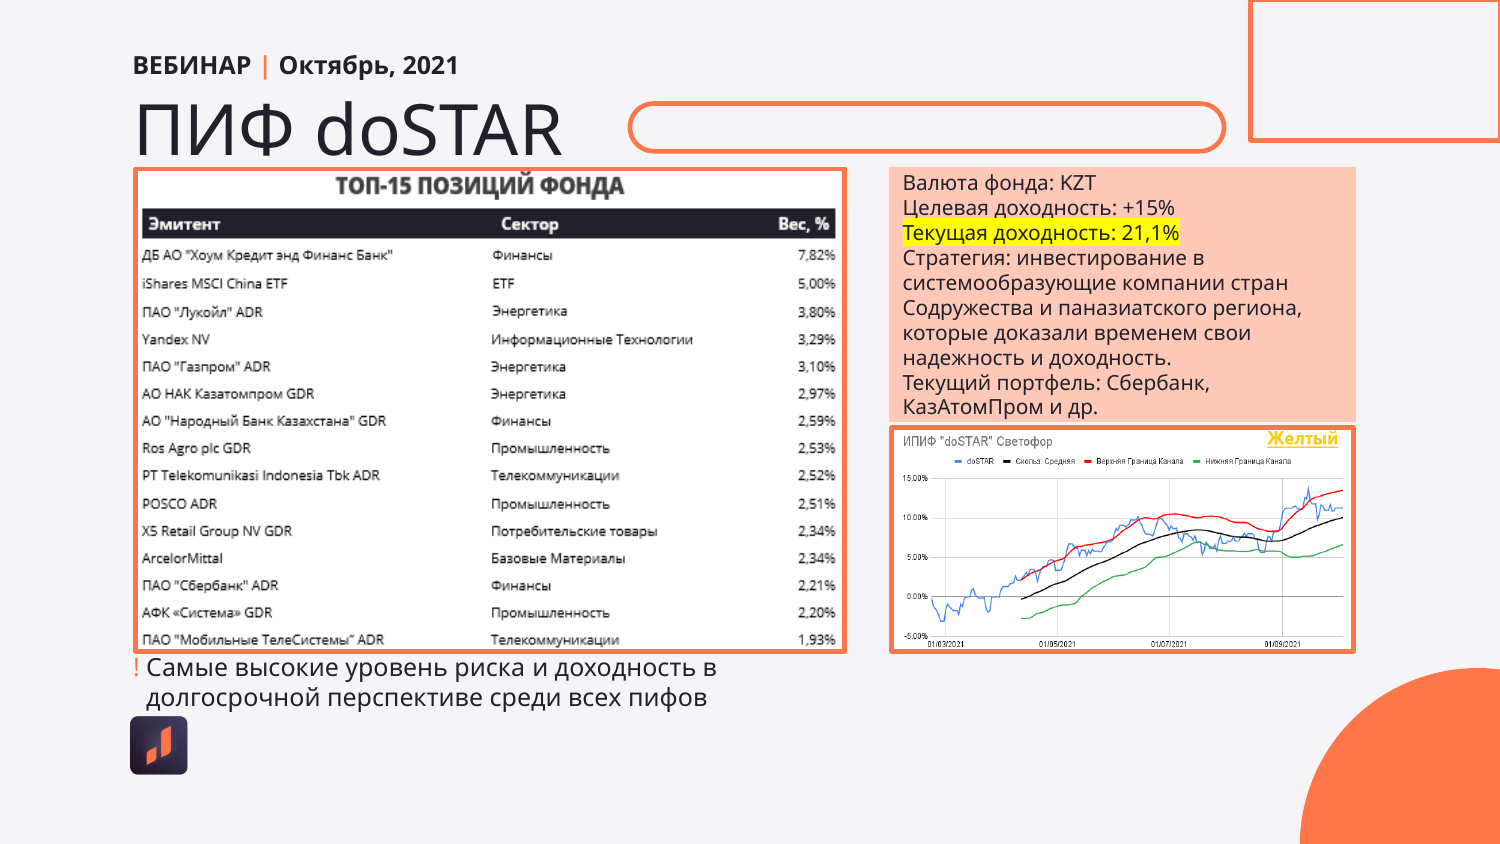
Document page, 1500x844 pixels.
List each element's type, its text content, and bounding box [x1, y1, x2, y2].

title ПИФ doSTAR [118, 87, 1382, 167]
picture [137, 169, 845, 652]
text_box ! Самые высокие уровень риска и доходность в долгосрочной перспективе среди всех пифов [118, 636, 845, 716]
text_box Валюта фонда: KZT Целевая доходность: +15% Текущая доходность: 21,1% Стратегия: инвестирование в системообразующие компании стран Содружества и паназиатского региона, которые доказали временем свои надежность и доходность. Текущий портфель: Сбербанк, КазАтомПром и др. [887, 154, 1358, 422]
picture [891, 425, 1354, 652]
picture [130, 716, 188, 776]
subtitle ВЕБИНАР | Октябрь, 2021 [117, 36, 552, 88]
text_box [629, 103, 1225, 152]
